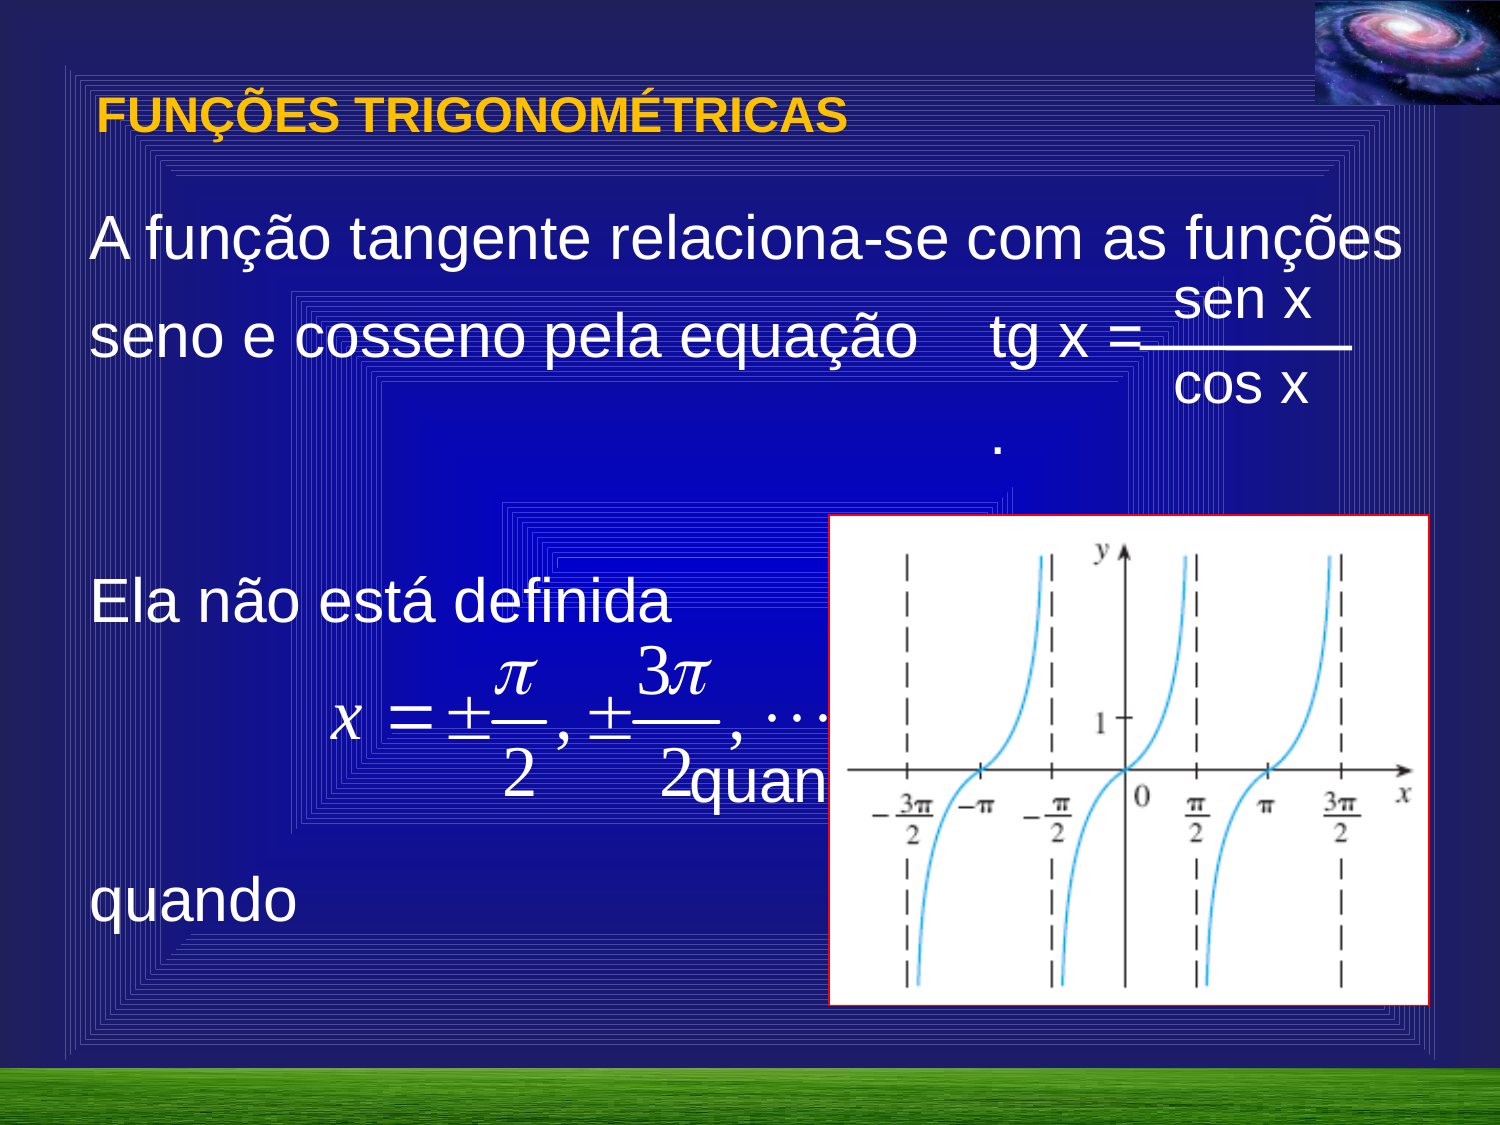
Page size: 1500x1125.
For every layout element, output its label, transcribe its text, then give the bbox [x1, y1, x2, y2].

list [317, 624, 829, 808]
picture [0, 1068, 1500, 1125]
text_box FUNÇÕES TRIGONOMÉTRICAS [82, 63, 1474, 150]
text_box sen x cos x [1158, 266, 1500, 423]
list A função tangente relaciona-se com as funções seno e cosseno pela equação tg x = . Ela não está definida quando cos x = 0, isto é, quando Sua imagem é (-∞, ∞). [45, 167, 1471, 1050]
picture [1315, 1, 1500, 105]
picture [829, 515, 1429, 1005]
